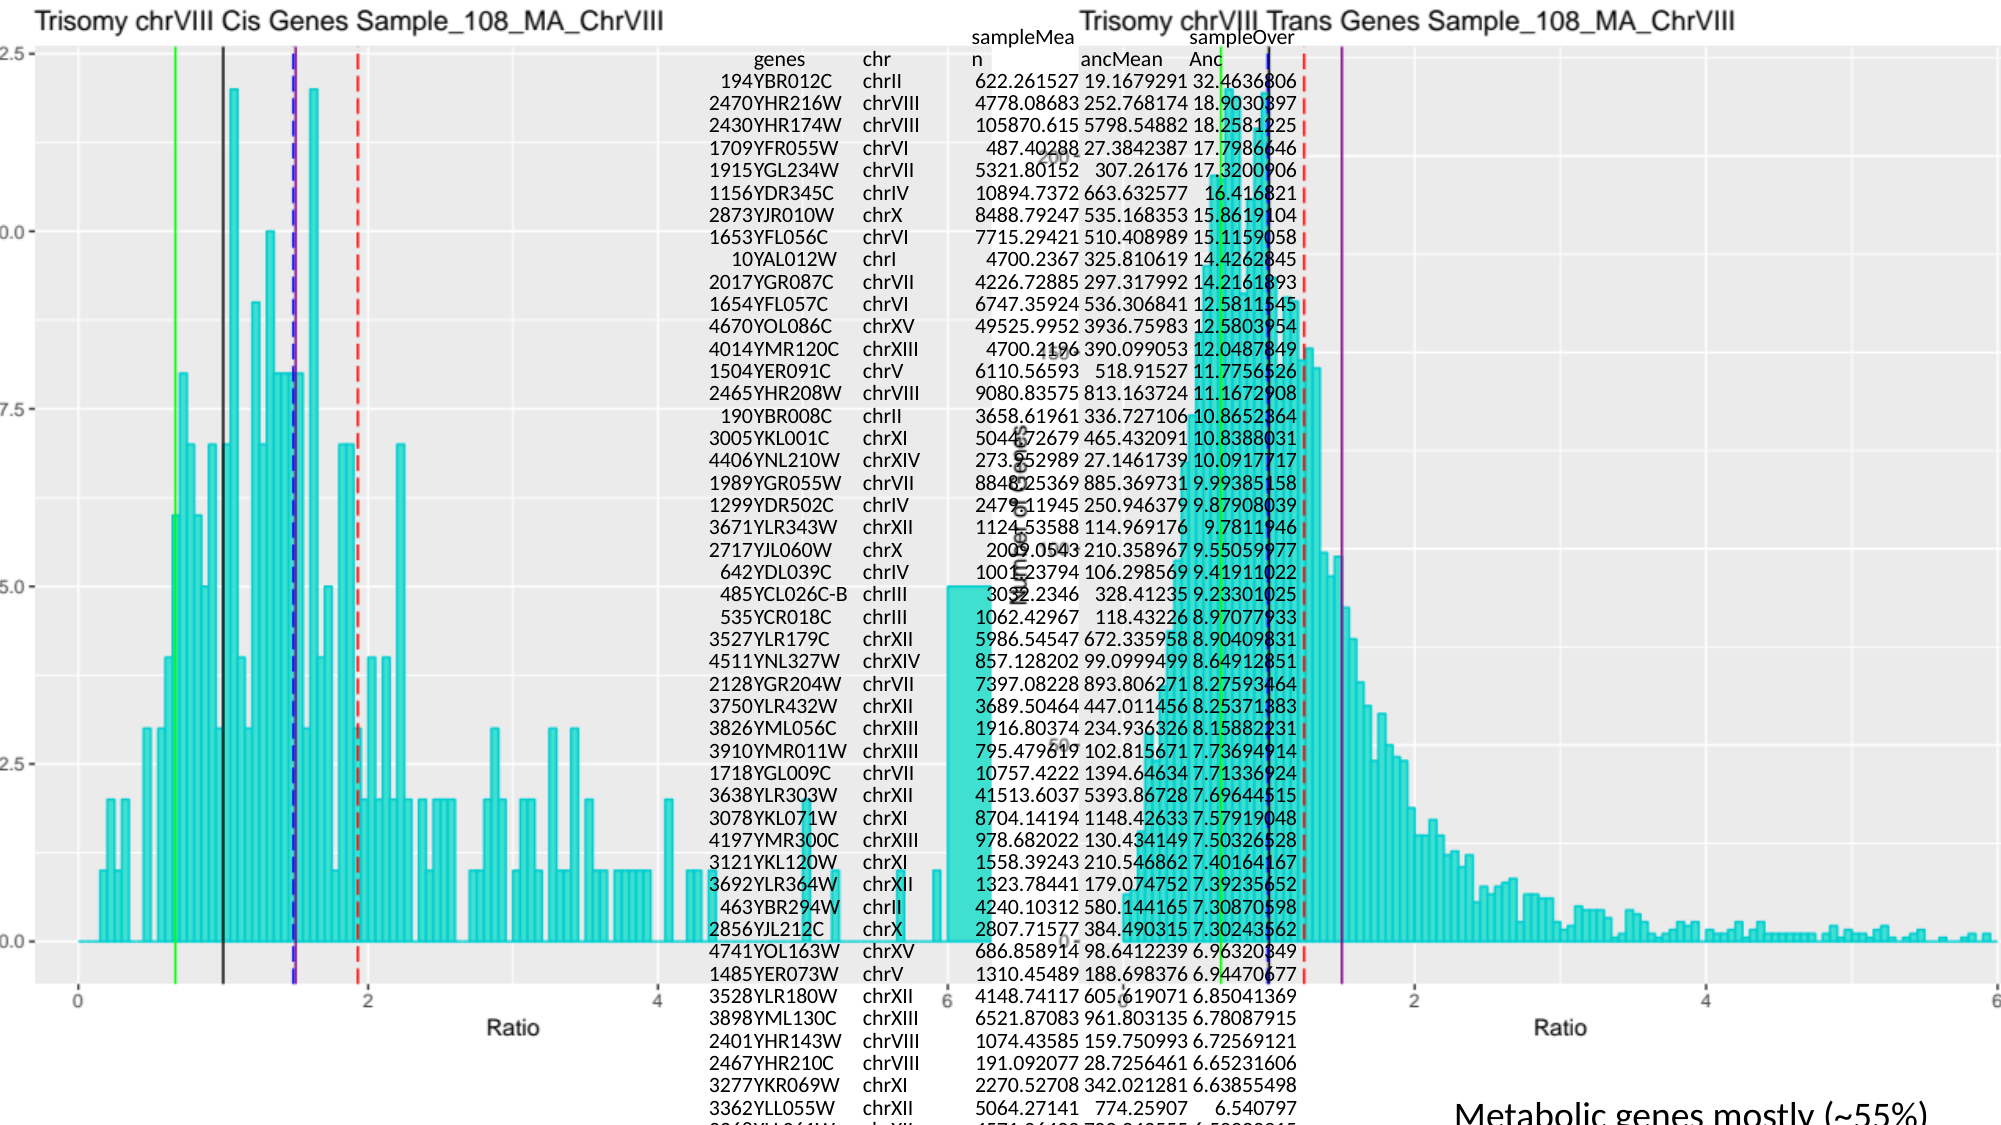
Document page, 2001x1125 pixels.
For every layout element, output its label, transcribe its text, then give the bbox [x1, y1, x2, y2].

table_cell chrXII [862, 1121, 971, 1125]
picture [0, 0, 2000, 1050]
table_cell 159.750993 [1080, 1050, 1189, 1054]
table_cell 702.243555 [1080, 1121, 1189, 1125]
table_cell chrVIII [862, 1050, 971, 1054]
table_cell 6.50922915 [1189, 1121, 1298, 1125]
table_cell 6.540797 [1189, 1098, 1298, 1121]
table_cell 342.021281 [1080, 1076, 1189, 1098]
table_cell 2270.52708 [971, 1076, 1080, 1098]
table_cell 3368 [645, 1121, 753, 1125]
table_cell YLL061W [753, 1121, 862, 1125]
table_cell 5064.27141 [971, 1098, 1080, 1121]
table_cell chrVIII [862, 1054, 971, 1076]
table_cell YHR143W [753, 1050, 862, 1054]
table_cell YKR069W [753, 1076, 862, 1098]
table_cell 191.092077 [971, 1054, 1080, 1076]
table_cell 3362 [645, 1098, 753, 1121]
table_cell 2401 [645, 1050, 753, 1054]
table_cell 6.72569121 [1189, 1050, 1298, 1054]
table_cell 1074.43585 [971, 1050, 1080, 1054]
table_cell 774.25907 [1080, 1098, 1189, 1121]
table_cell 6.65231606 [1189, 1054, 1298, 1076]
table_cell YLL055W [753, 1098, 862, 1121]
table_cell chrXII [862, 1098, 971, 1121]
table_cell 6.63855498 [1189, 1076, 1298, 1098]
table_cell 4571.06422 [971, 1121, 1080, 1125]
table_cell YHR210C [753, 1054, 862, 1076]
table_cell 3277 [645, 1076, 753, 1098]
text_box Metabolic genes mostly (~55%) [1439, 1083, 1945, 1125]
table_cell 2467 [645, 1054, 753, 1076]
table_cell chrXI [862, 1076, 971, 1098]
table_cell 28.7256461 [1080, 1054, 1189, 1076]
